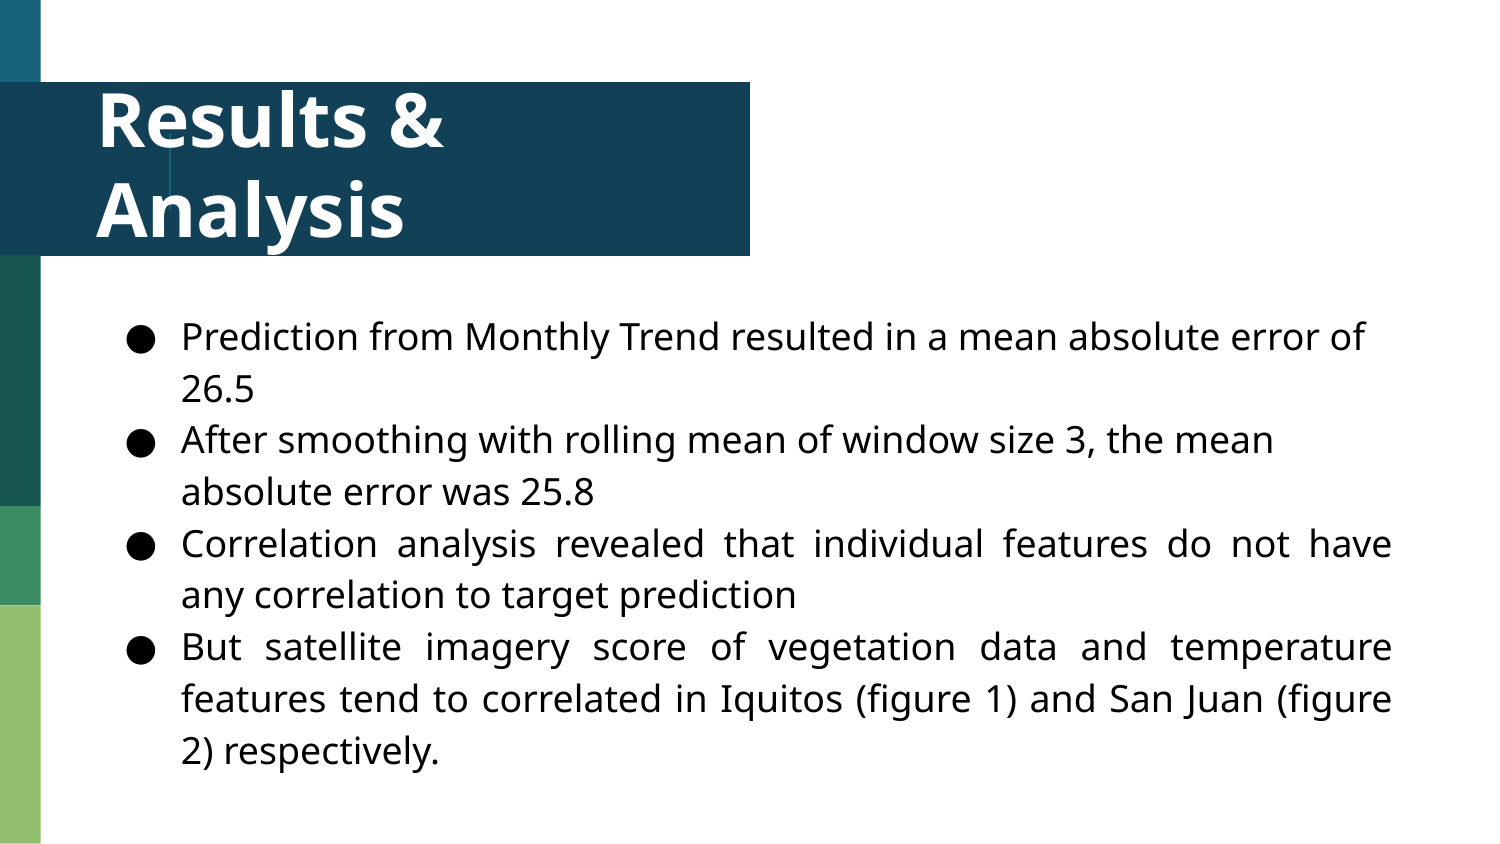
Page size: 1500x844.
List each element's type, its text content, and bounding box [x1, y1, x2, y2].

list Prediction from Monthly Trend resulted in a mean absolute error of 26.5 After smoothing with rolling mean of window size 3, the mean absolute error was 25.8 Correlation analysis revealed that individual features do not have any correlation to target prediction But satellite imagery score of vegetation data and temperature features tend to correlated in Iquitos (figure 1) and San Juan (figure 2) respectively. [90, 291, 1410, 734]
title Results & Analysis [81, 78, 750, 248]
